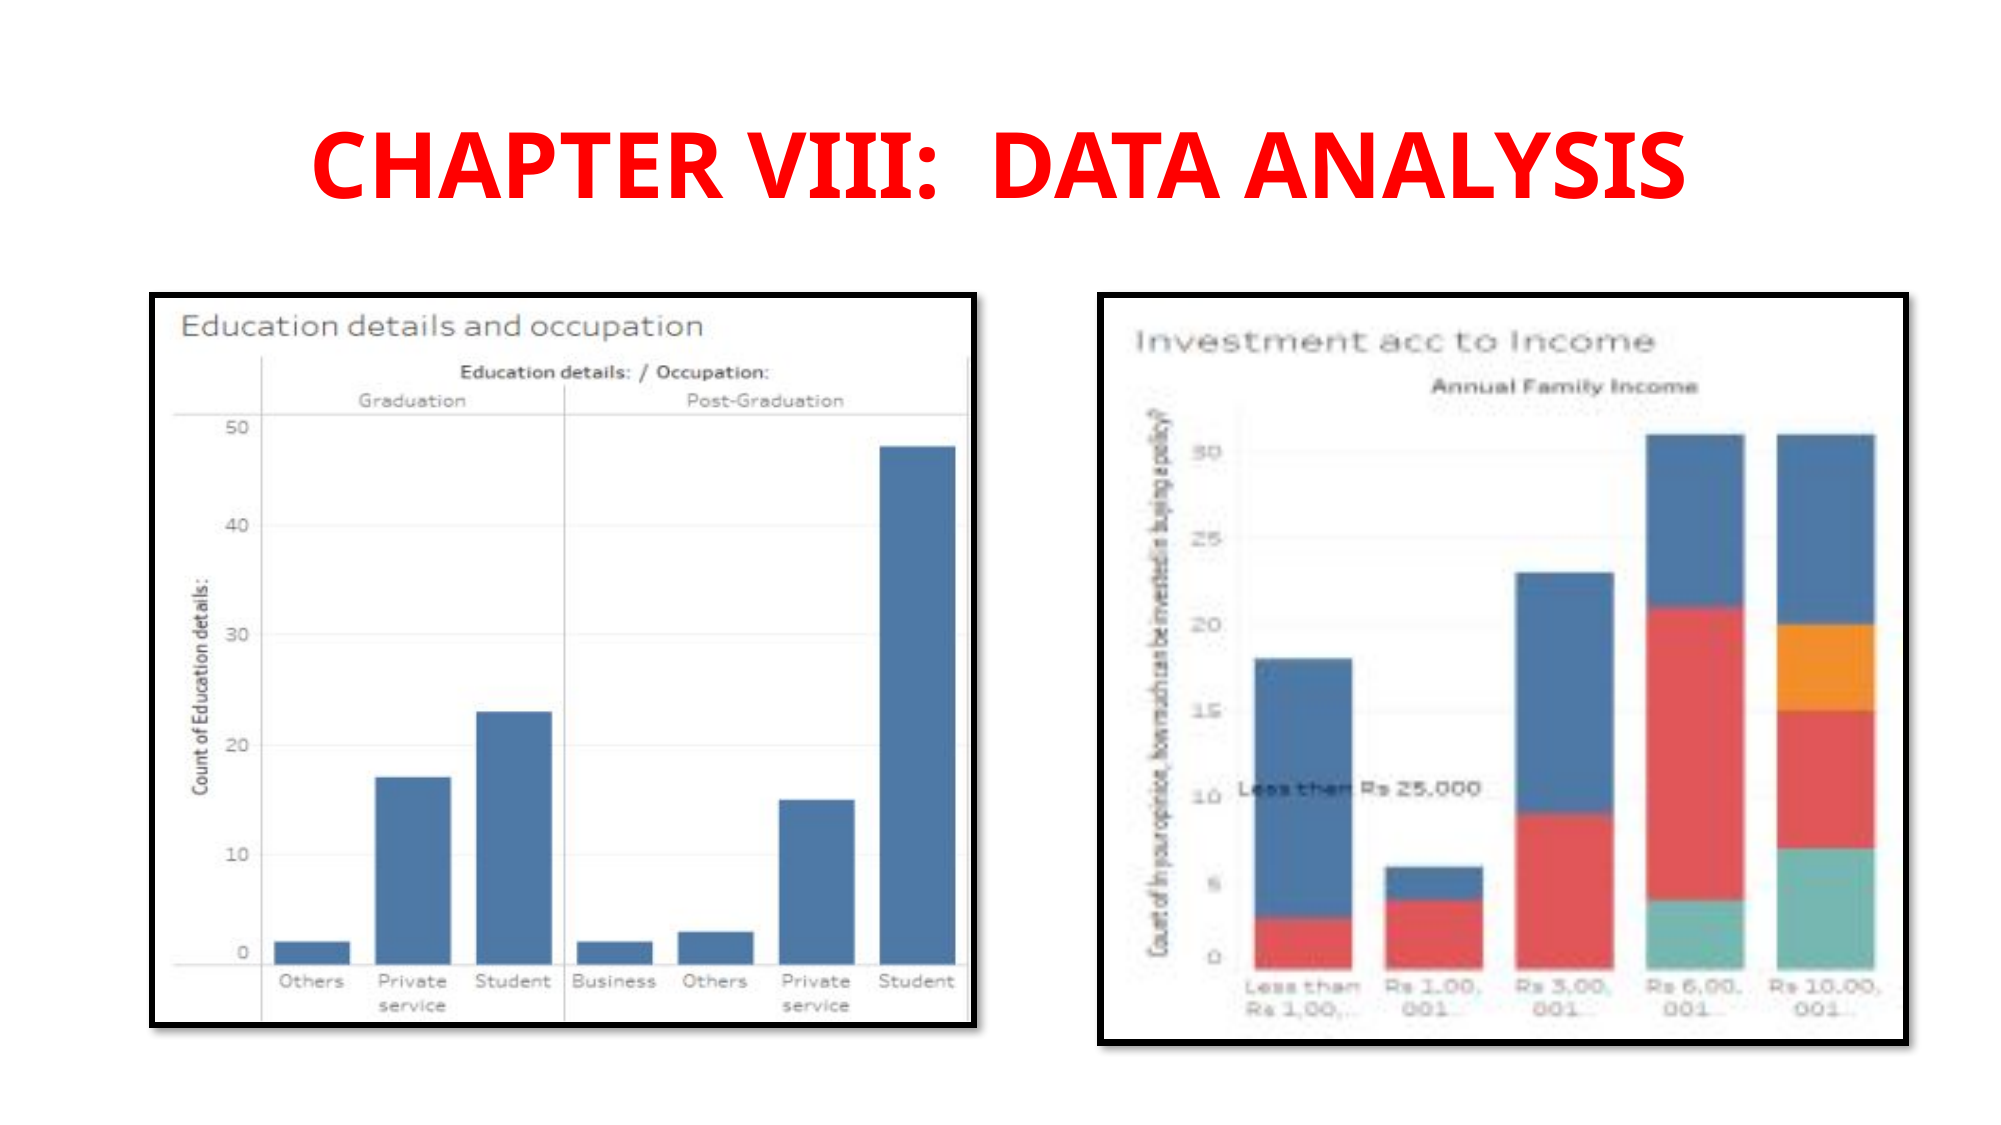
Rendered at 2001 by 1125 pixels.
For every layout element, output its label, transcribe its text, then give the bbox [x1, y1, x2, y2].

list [155, 298, 971, 1023]
picture [1103, 298, 1903, 1040]
title CHAPTER VIII: DATA ANALYSIS [137, 59, 1863, 278]
